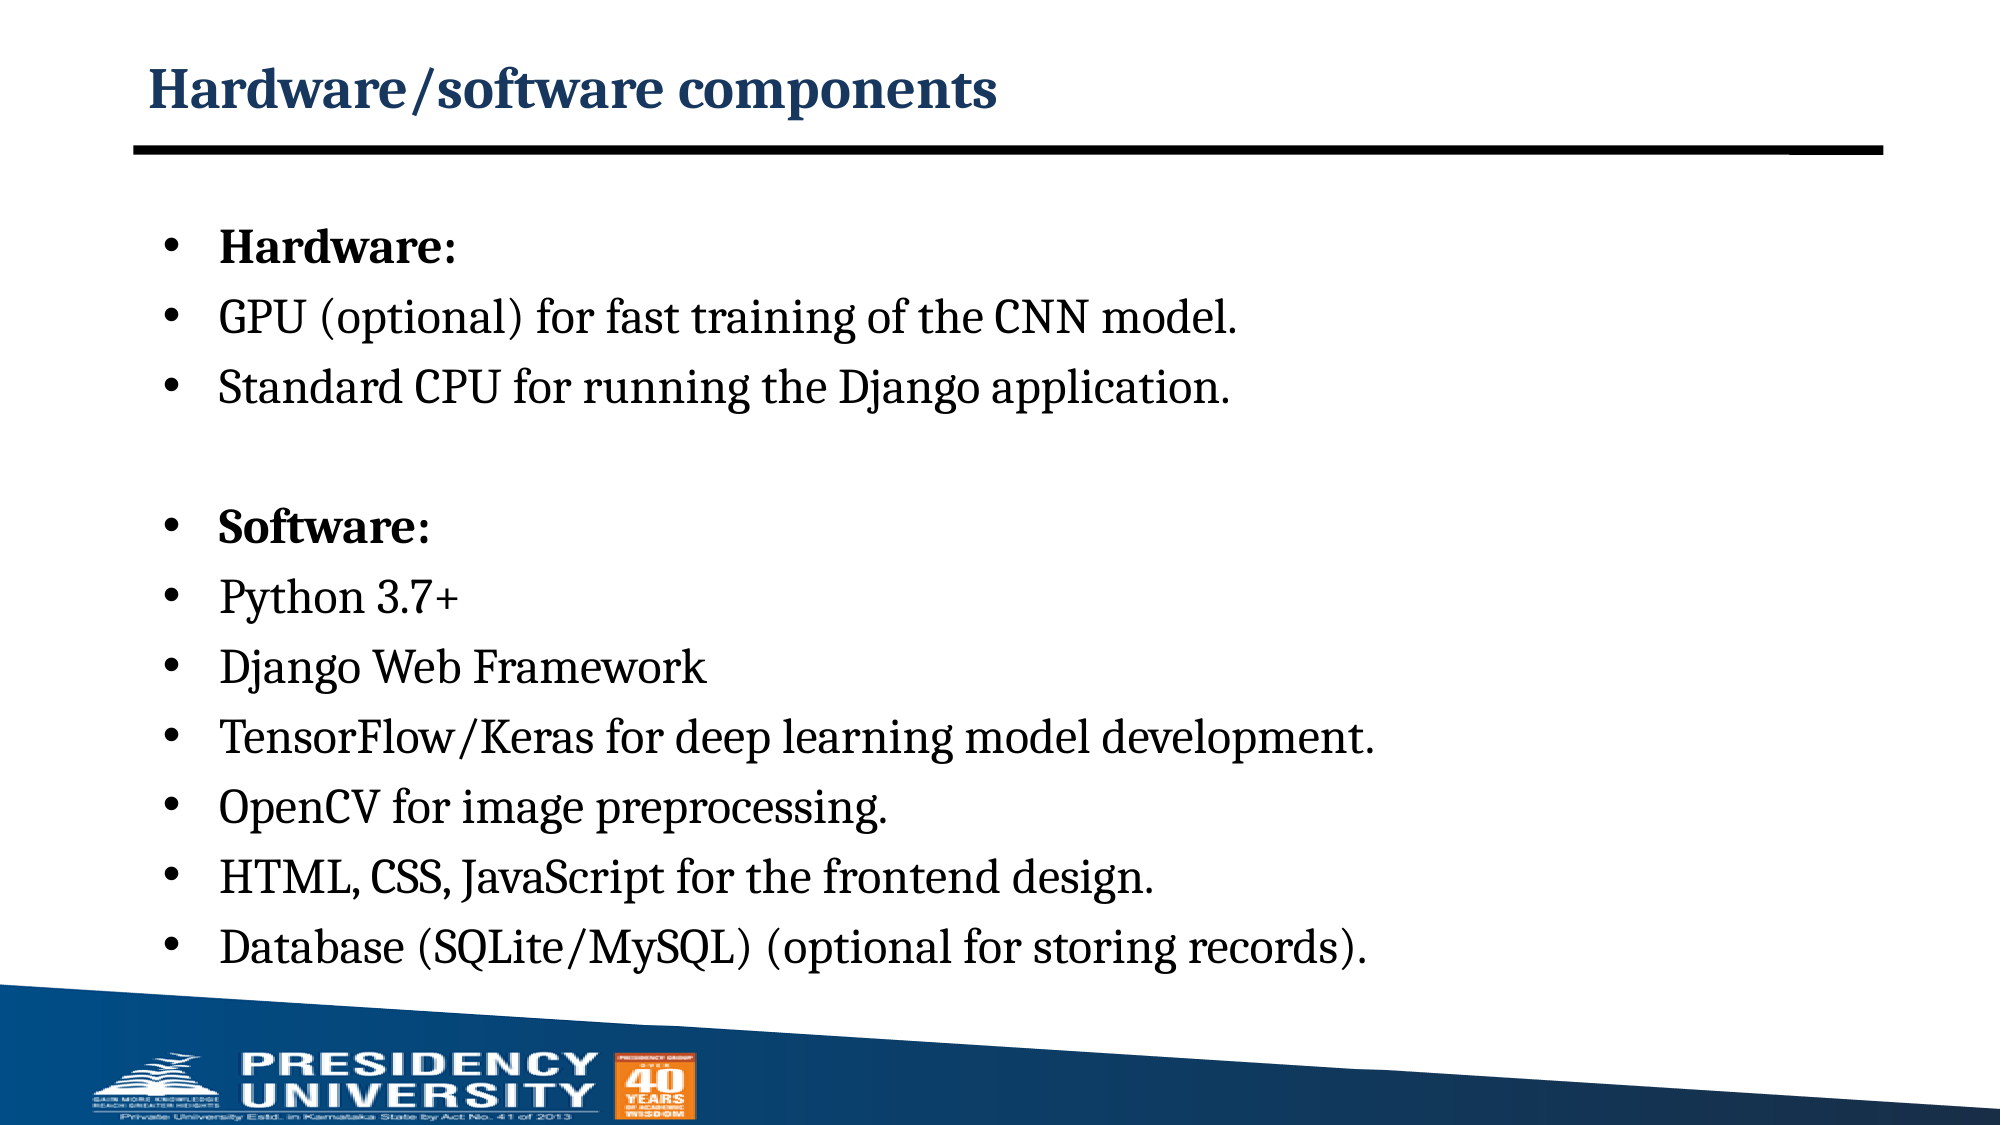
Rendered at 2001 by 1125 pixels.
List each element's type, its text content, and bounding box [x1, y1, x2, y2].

picture [0, 982, 2000, 1125]
list Hardware: GPU (optional) for fast training of the CNN model. Standard CPU for running the Django application. Software: Python 3.7+ Django Web Framework TensorFlow/Keras for deep learning model development. OpenCV for image preprocessing. HTML, CSS, JavaScript for the frontend design. Database (SQLite/MySQL) (optional for storing records). [147, 206, 1468, 982]
title Hardware/software components [133, 45, 1884, 125]
